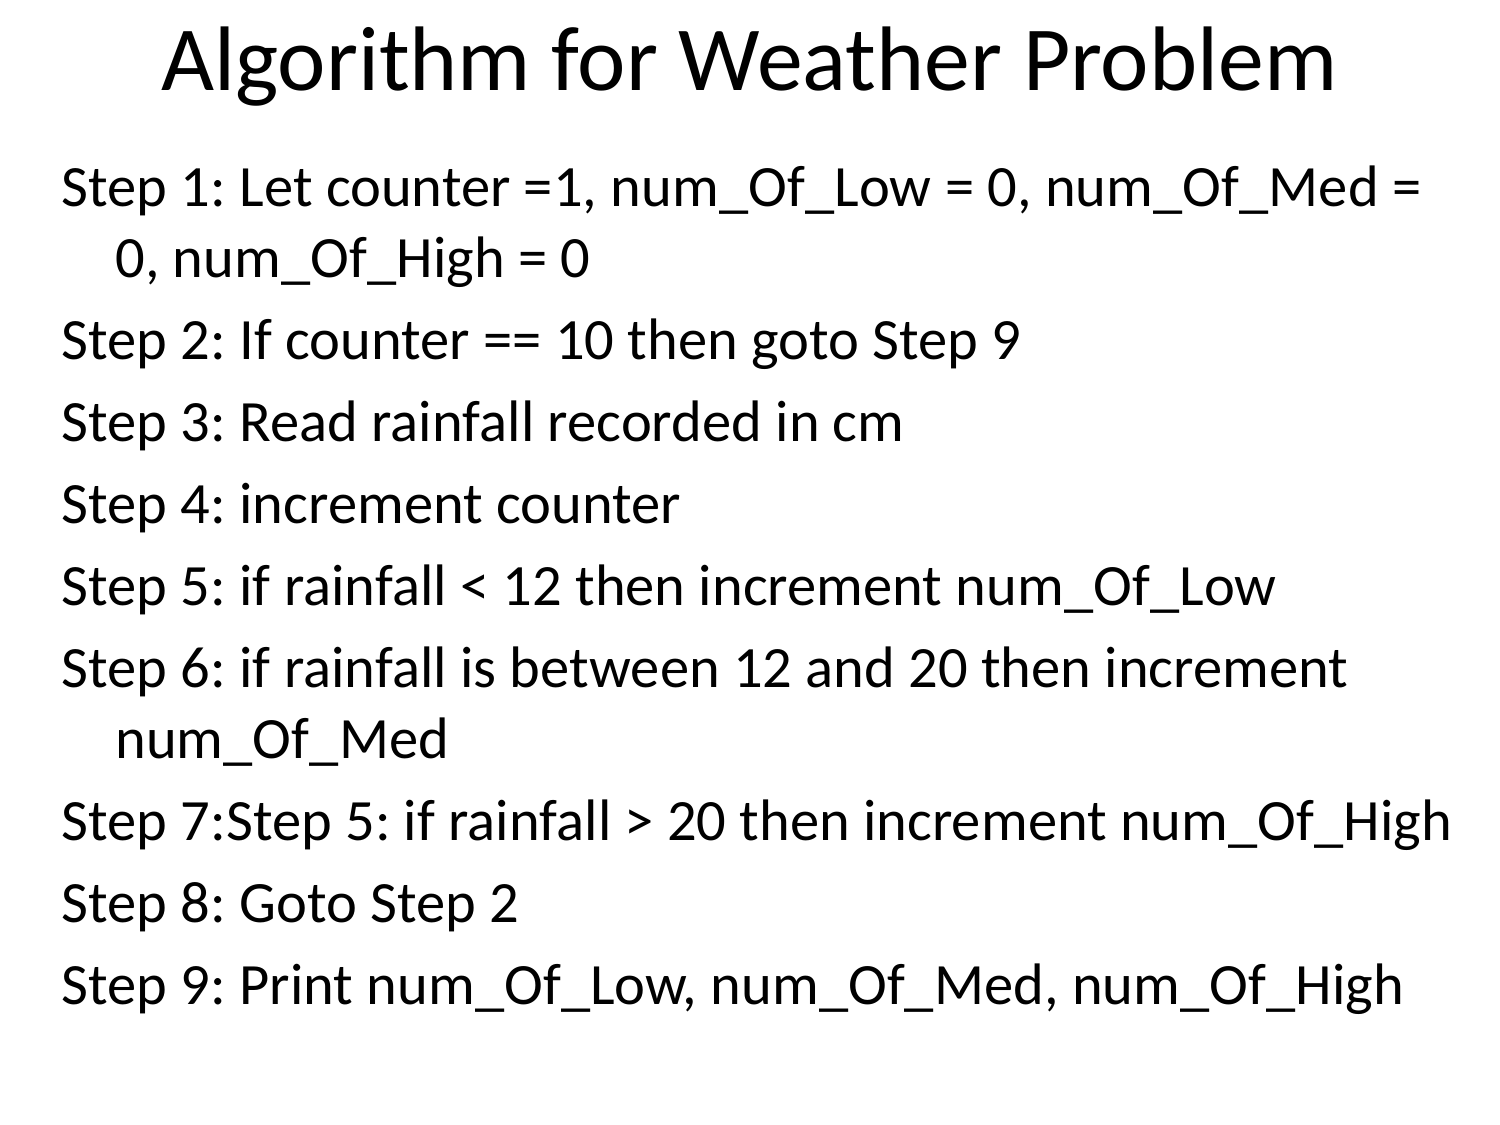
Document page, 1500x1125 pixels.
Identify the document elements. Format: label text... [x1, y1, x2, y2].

title Algorithm for Weather Problem [75, 0, 1425, 119]
list Step 1: Let counter =1, num_Of_Low = 0, num_Of_Med = 0, num_Of_High = 0 Step 2: If counter == 10 then goto Step 9 Step 3: Read rainfall recorded in cm Step 4: increment counter Step 5: if rainfall < 12 then increment num_Of_Low Step 6: if rainfall is between 12 and 20 then increment num_Of_Med Step 7:Step 5: if rainfall > 20 then increment num_Of_High Step 8: Goto Step 2 Step 9: Print num_Of_Low, num_Of_Med, num_Of_High [46, 140, 1472, 1090]
